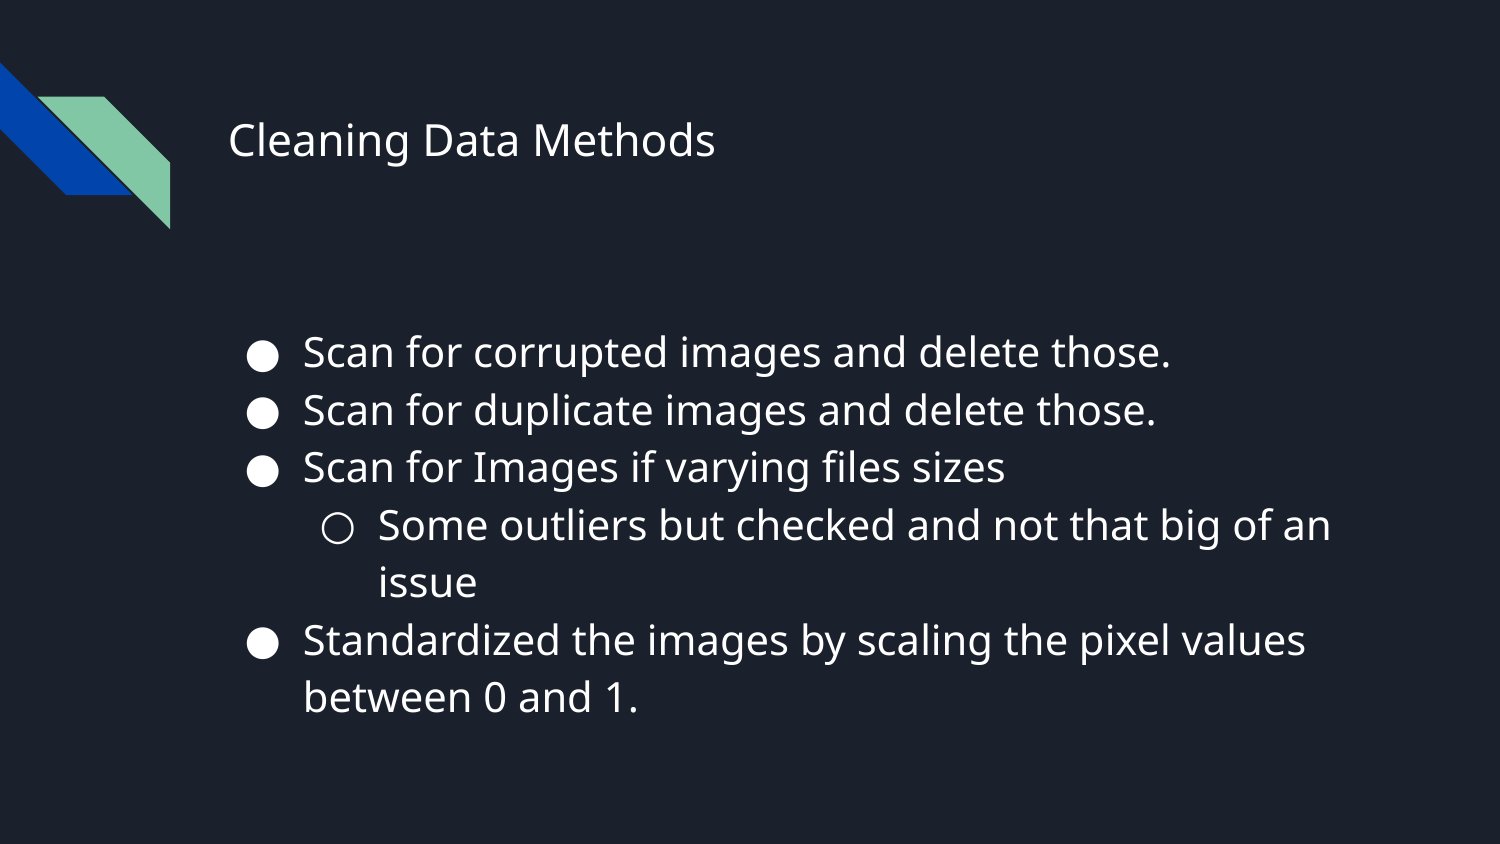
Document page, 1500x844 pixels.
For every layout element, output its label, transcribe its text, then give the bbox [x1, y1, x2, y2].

title Cleaning Data Methods [212, 97, 1368, 182]
list Scan for corrupted images and delete those. Scan for duplicate images and delete those. Scan for Images if varying files sizes Some outliers but checked and not that big of an issue Standardized the images by scaling the pixel values between 0 and 1. [212, 303, 1400, 654]
